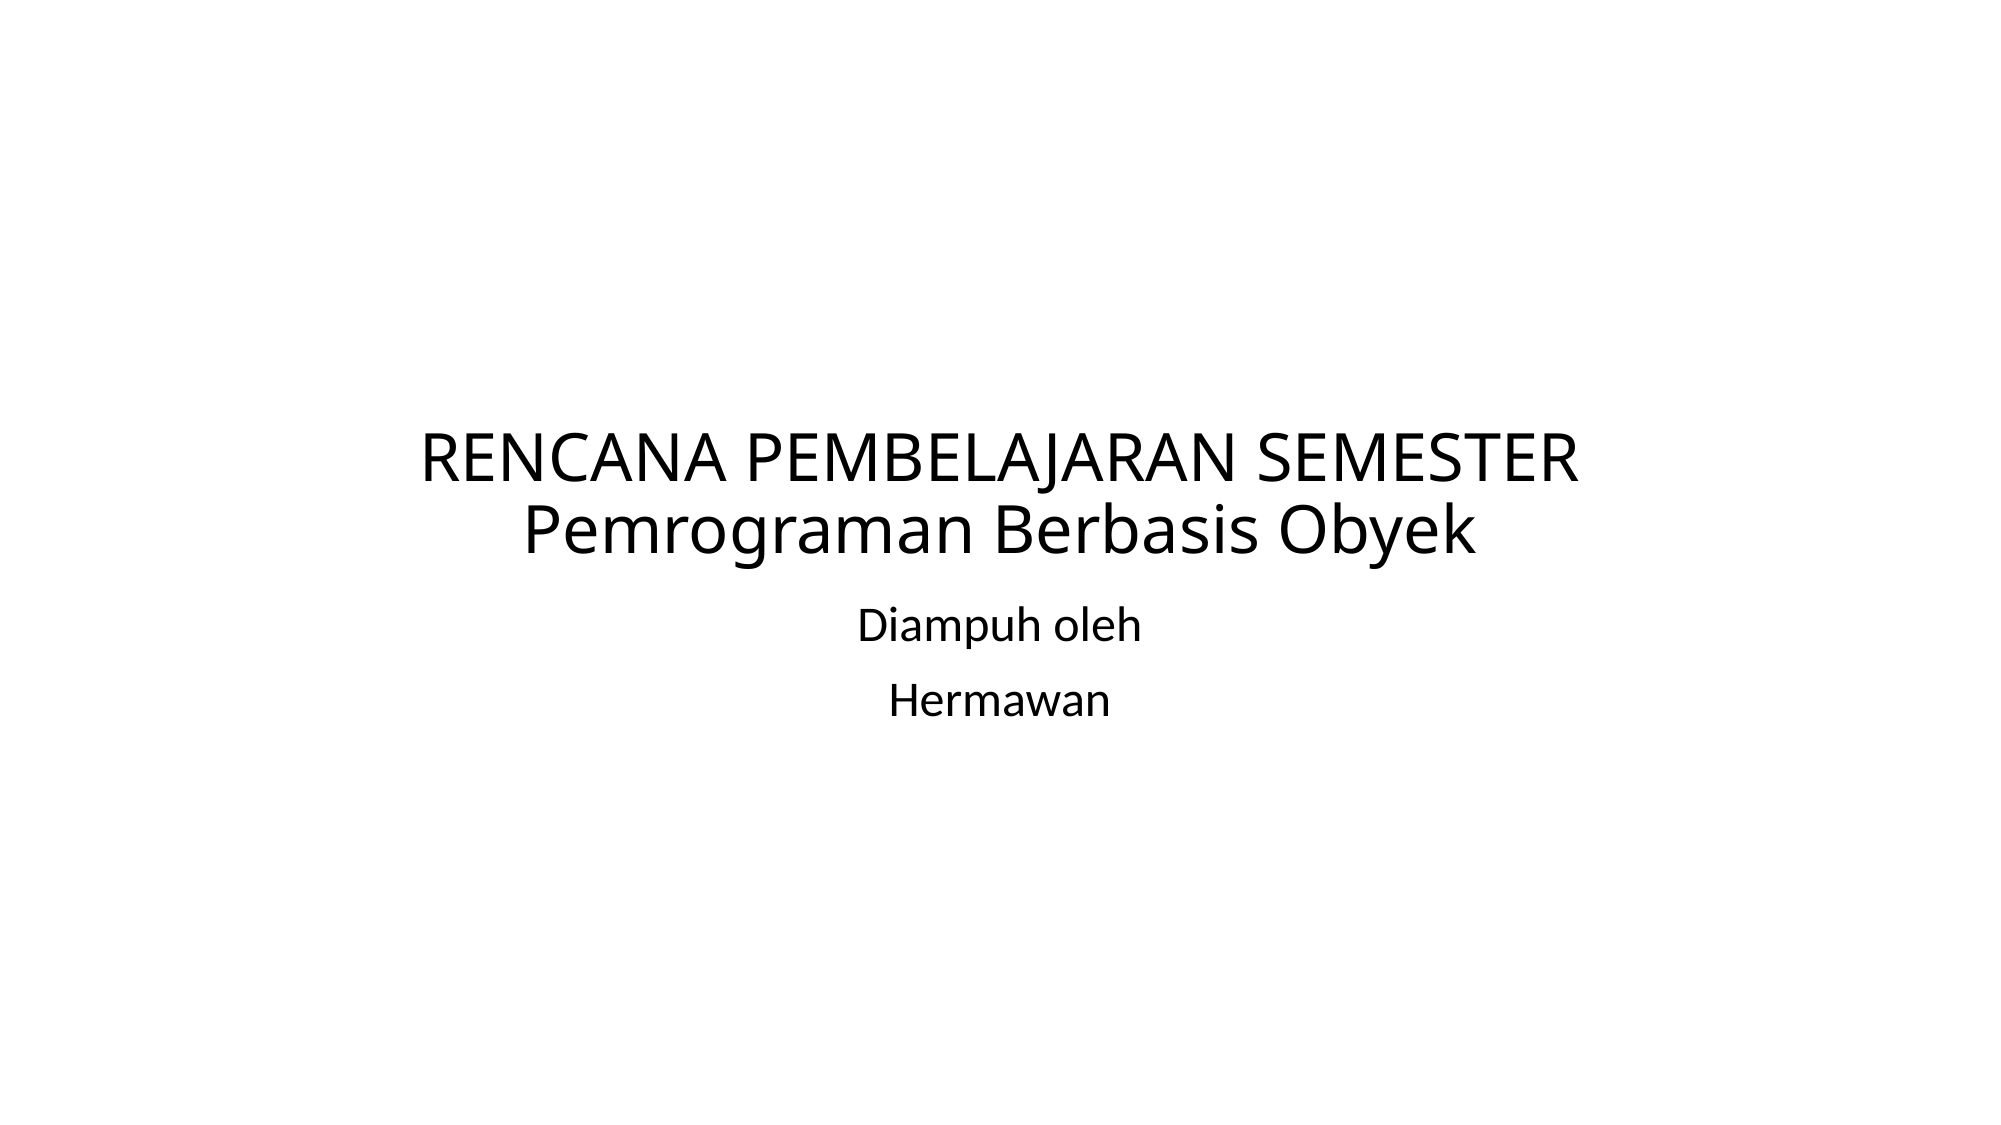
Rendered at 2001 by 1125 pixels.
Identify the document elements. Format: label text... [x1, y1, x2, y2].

subtitle Diampuh oleh Hermawan [249, 590, 1750, 863]
title RENCANA PEMBELAJARAN SEMESTER Pemrograman Berbasis Obyek [249, 184, 1750, 576]
